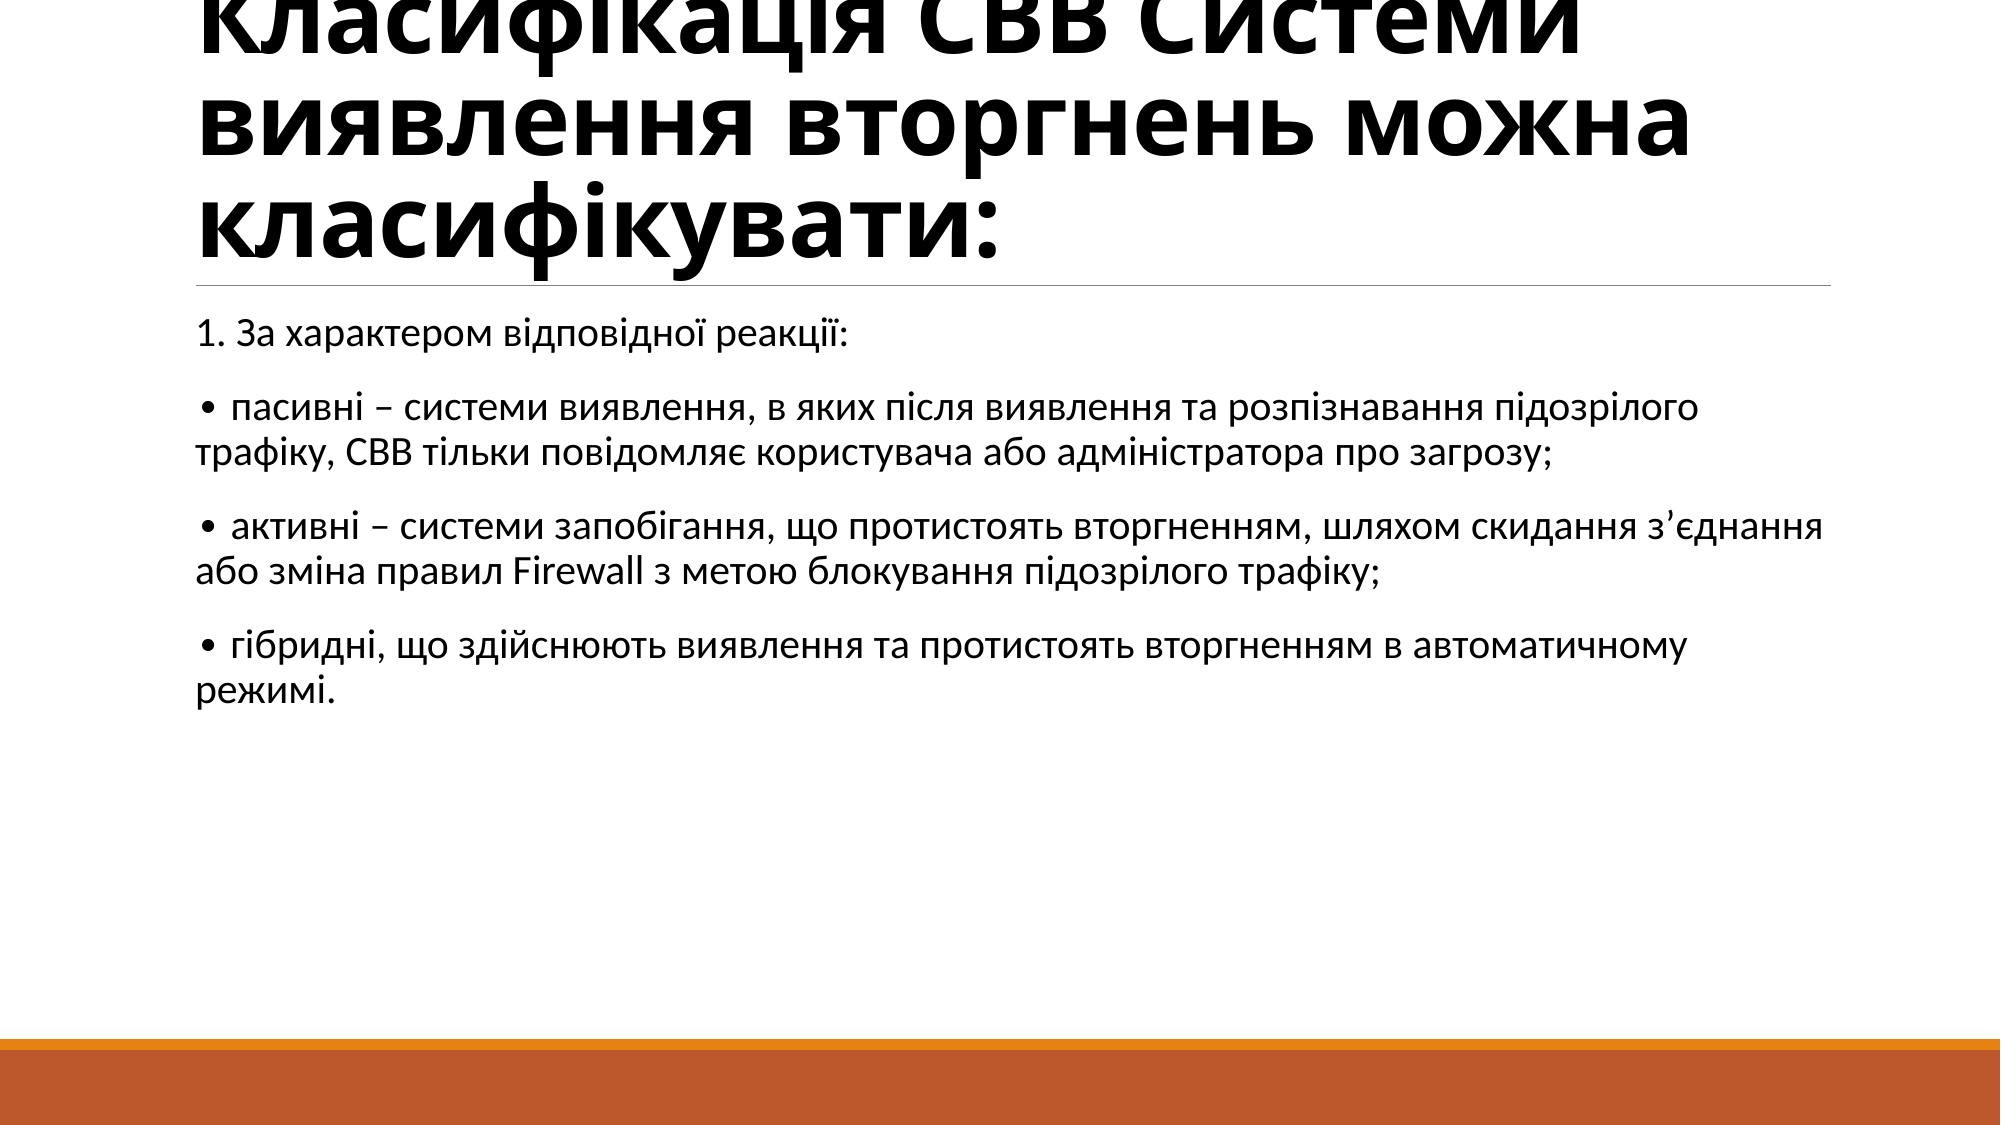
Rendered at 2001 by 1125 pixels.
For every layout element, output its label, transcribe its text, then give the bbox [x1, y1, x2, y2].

title Класифiкацiя СВВ Системи виявлення вторгнень можна класифiкувати: [180, 47, 1830, 285]
list 1. За характером вiдповiдної реакцiї: ∙ пасивнi – системи виявлення, в яких пiсля виявлення та розпiзнавання пiдозрiлого трафiку, СВВ тiльки повiдомляє користувача або адмiнiстратора про загрозу; ∙ активнi – системи запобiгання, що протистоять вторгненням, шляхом скидання з’єднання або змiна правил Firewall з метою блокування пiдозрiлого трафiку; ∙ гiбриднi, що здiйснюють виявлення та протистоять вторгненням в автоматичному режимi. [180, 302, 1830, 963]
